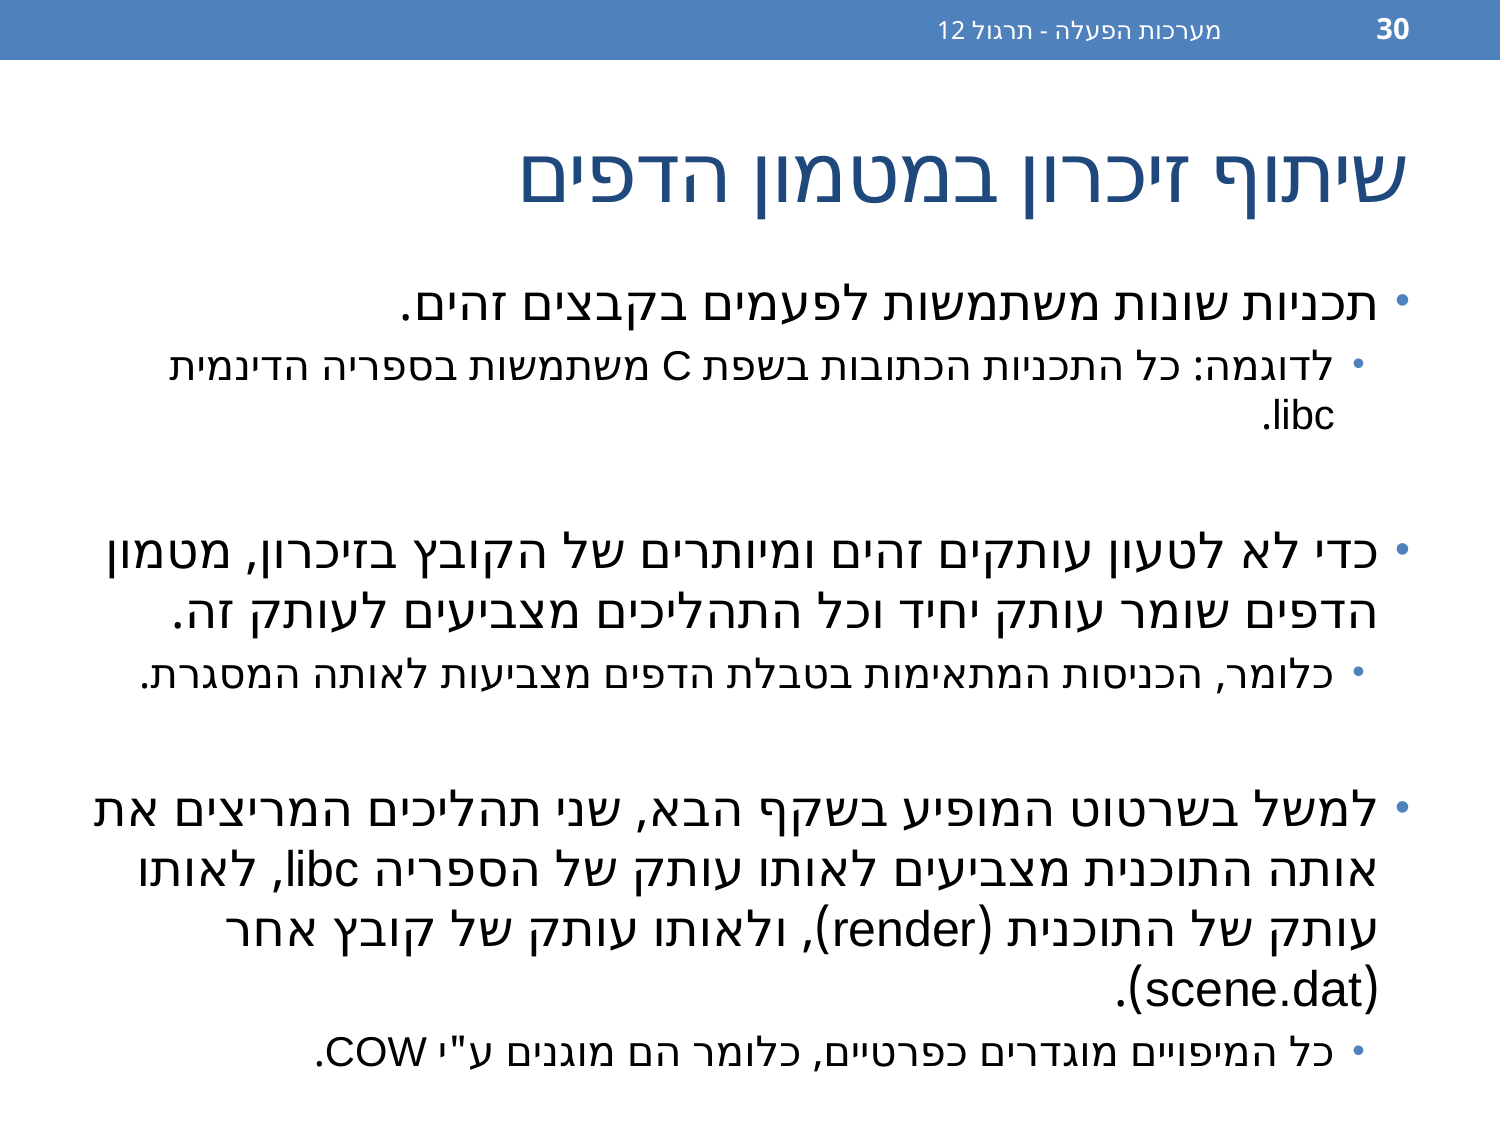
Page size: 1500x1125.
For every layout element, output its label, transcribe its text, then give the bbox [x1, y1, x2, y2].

slide_number 30 [1250, 3, 1425, 57]
footer מערכות הפעלה - תרגול 12 [562, 3, 1238, 57]
list תכניות שונות משתמשות לפעמים בקבצים זהים. לדוגמה: כל התכניות הכתובות בשפת C משתמשות בספריה הדינמית libc. כדי לא לטעון עותקים זהים ומיותרים של הקובץ בזיכרון, מטמון הדפים שומר עותק יחיד וכל התהליכים מצביעים לעותק זה. כלומר, הכניסות המתאימות בטבלת הדפים מצביעות לאותה המסגרת. למשל בשרטוט המופיע בשקף הבא, שני תהליכים המריצים את אותה התוכנית מצביעים לאותו עותק של הספריה libc, לאותו עותק של התוכנית (render), ולאותו עותק של קובץ אחר (scene.dat). כל המיפויים מוגדרים כפרטיים, כלומר הם מוגנים ע"י COW. [75, 262, 1425, 1063]
title שיתוף זיכרון במטמון הדפים [75, 87, 1425, 250]
